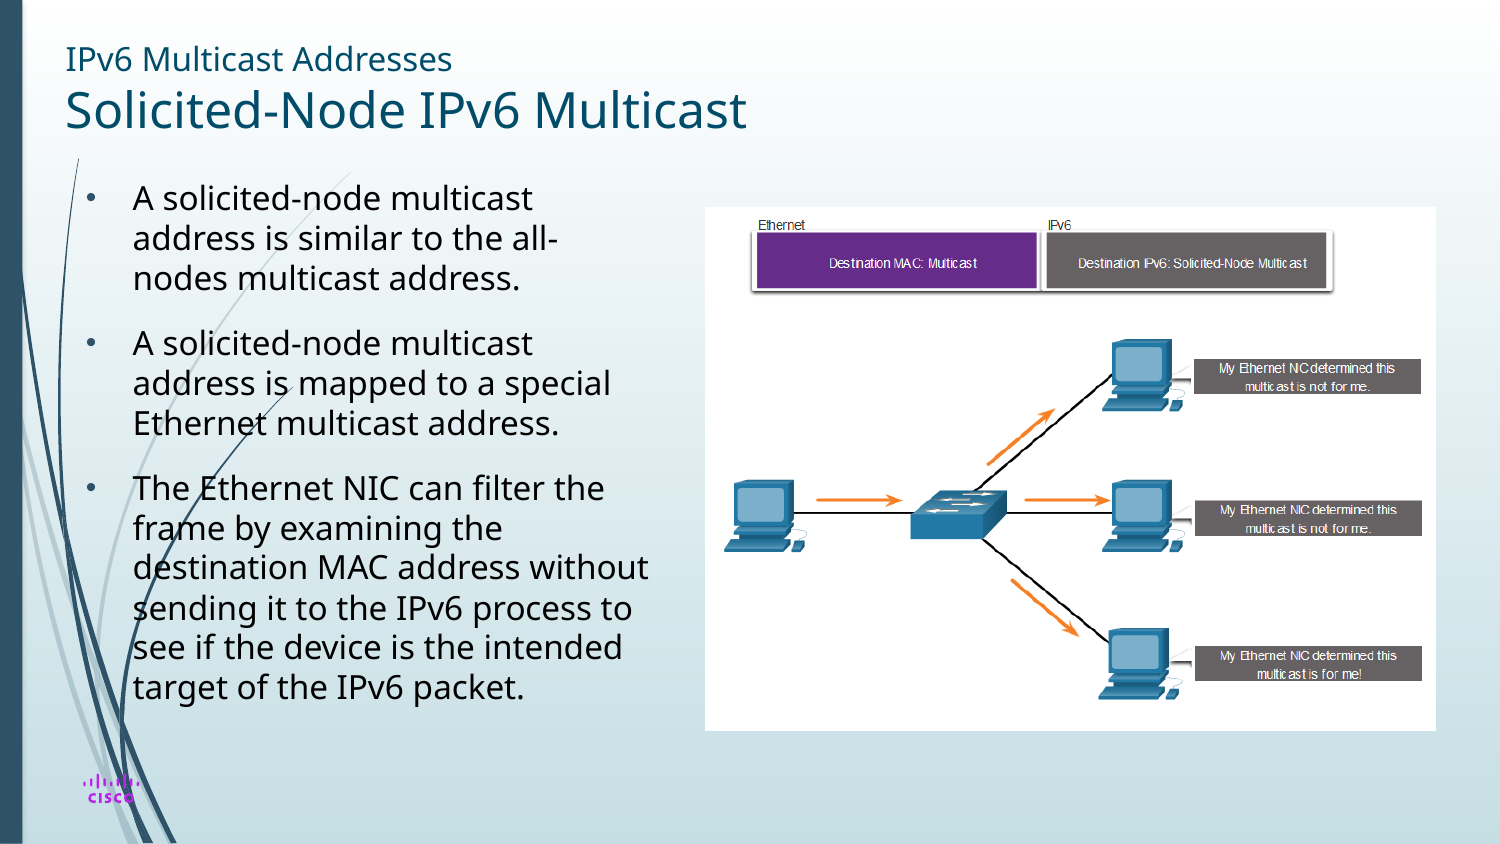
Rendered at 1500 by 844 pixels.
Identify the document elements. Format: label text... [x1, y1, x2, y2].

title IPv6 Multicast Addresses Solicited-Node IPv6 Multicast [50, 31, 1420, 152]
picture [704, 207, 1436, 731]
list A solicited-node multicast address is similar to the all-nodes multicast address. A solicited-node multicast address is mapped to a special Ethernet multicast address. The Ethernet NIC can filter the frame by examining the destination MAC address without sending it to the IPv6 process to see if the device is the intended target of the IPv6 packet. [70, 169, 670, 720]
